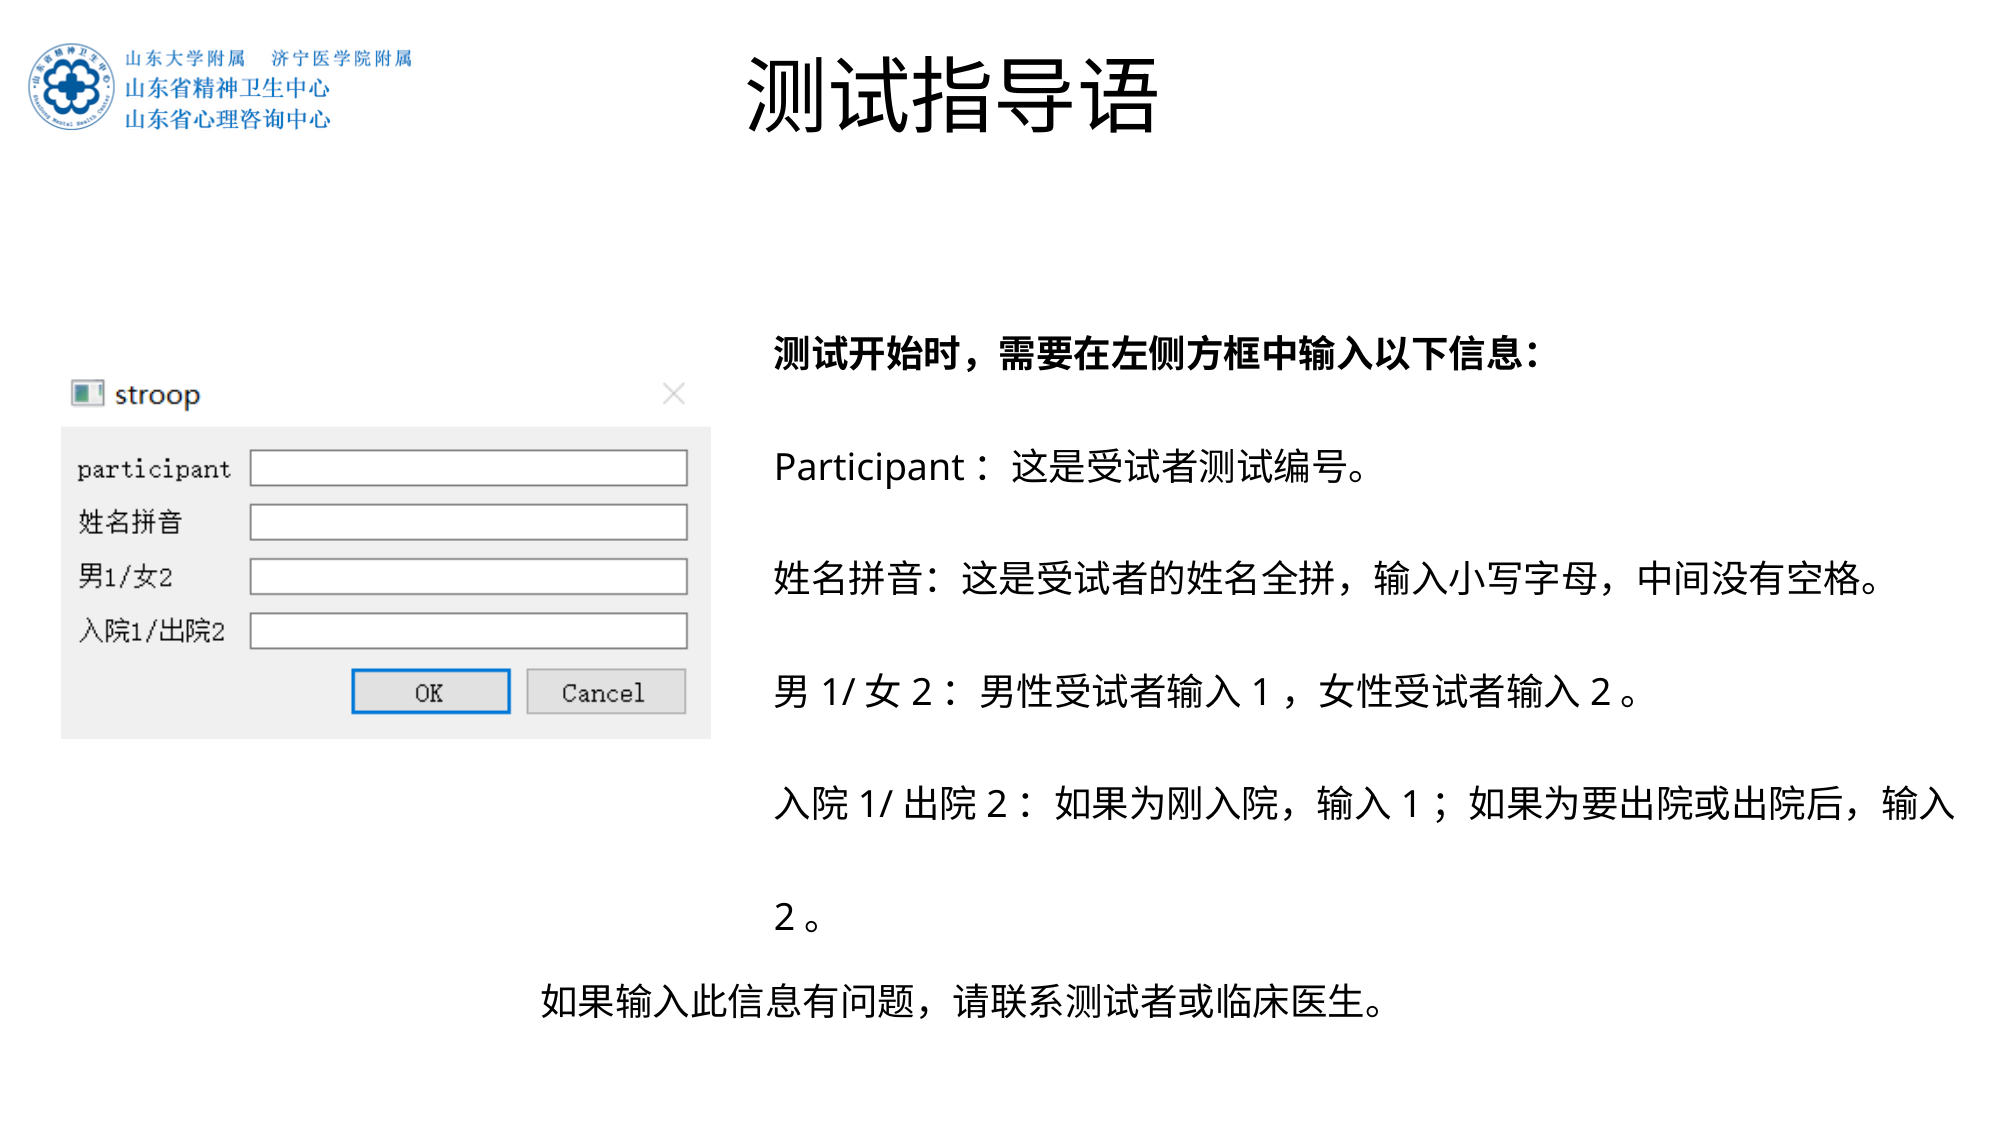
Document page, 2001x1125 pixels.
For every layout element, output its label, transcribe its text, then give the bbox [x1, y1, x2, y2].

text_box 测试指导语 [632, 35, 1273, 151]
text_box 如果输入此信息有问题，请联系测试者或临床医生。 [368, 970, 1575, 1031]
text_box 测试开始时，需要在左侧方框中输入以下信息： Participant：这是受试者测试编号。 姓名拼音：这是受试者的姓名全拼，输入小写字母，中间没有空格。 男1/女2：男性受试者输入1，女性受试者输入2。 入院1/出院2：如果为刚入院，输入1；如果为要出院或出院后，输入2。 [759, 255, 1989, 945]
picture [61, 364, 711, 740]
picture [26, 40, 415, 133]
